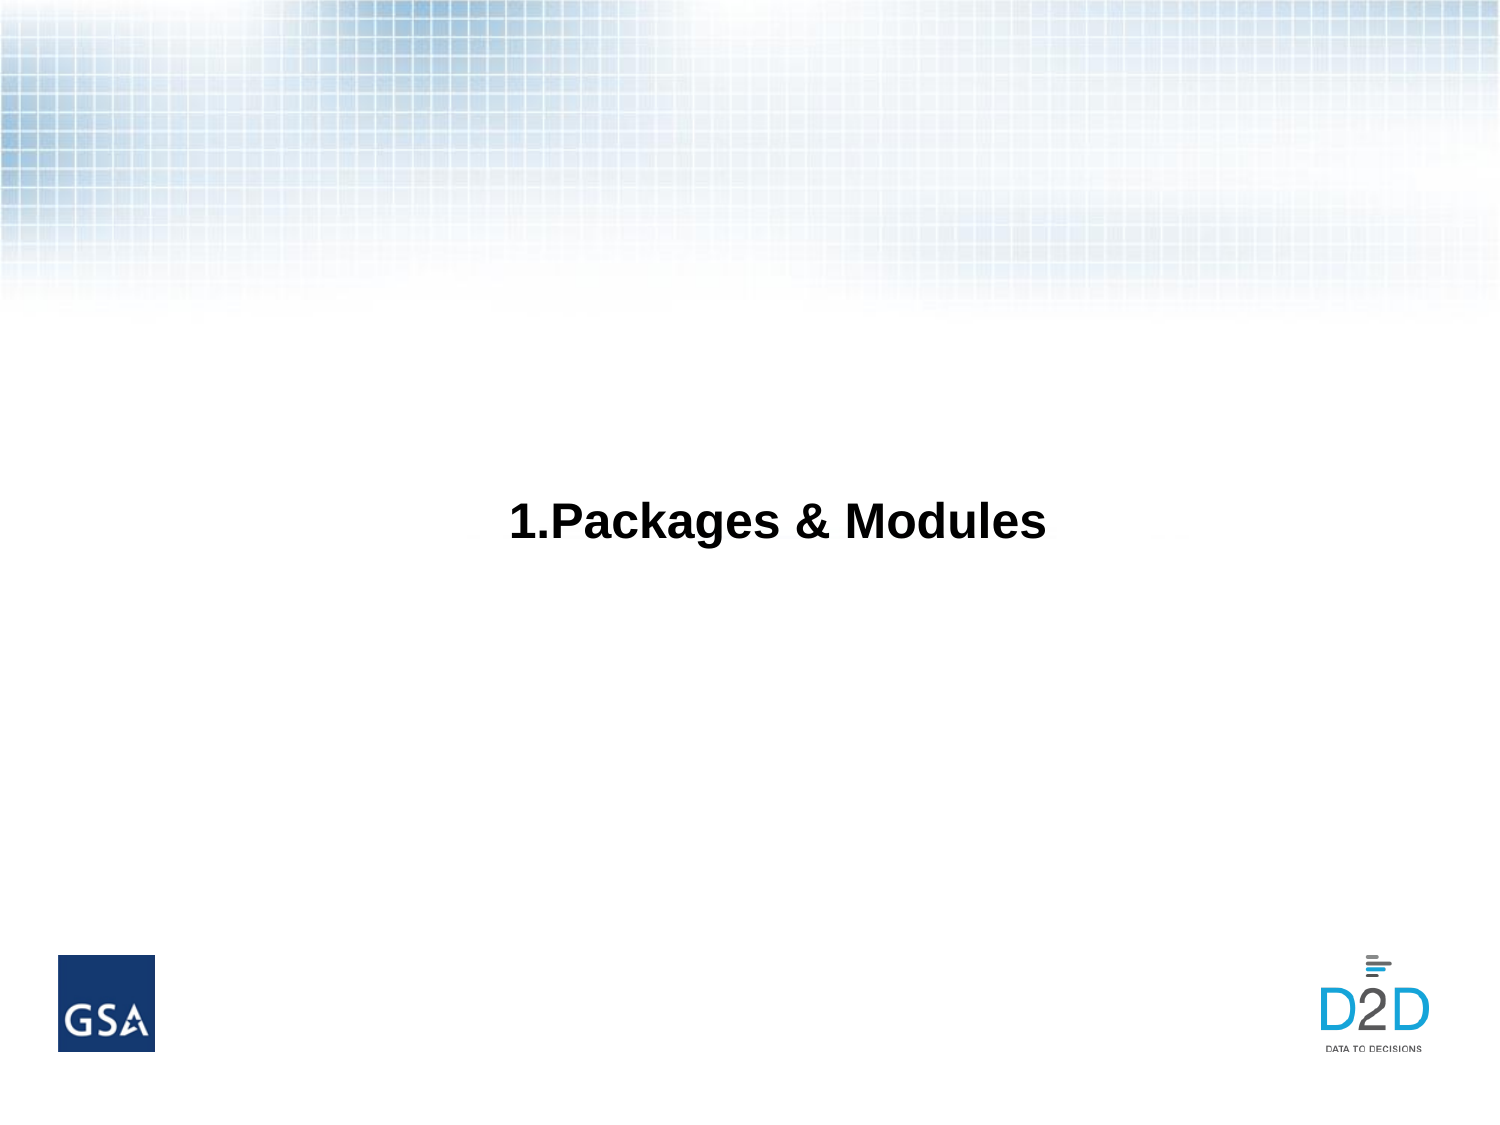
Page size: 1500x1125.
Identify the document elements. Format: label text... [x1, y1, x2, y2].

picture [0, 0, 1500, 539]
picture [1310, 955, 1440, 1052]
list 1.Packages & Modules [112, 164, 1388, 939]
picture [58, 955, 155, 1052]
